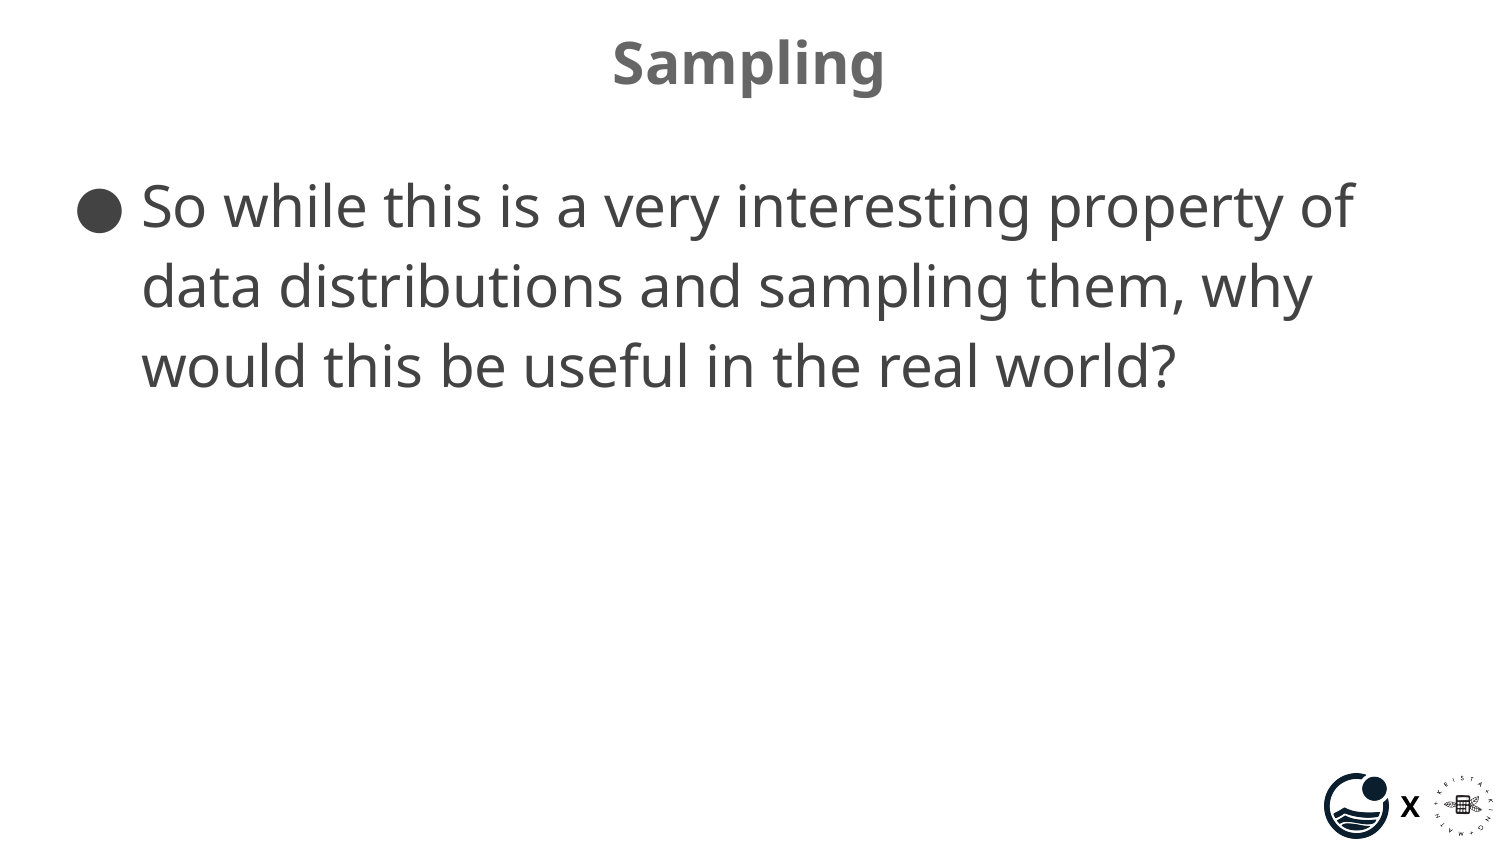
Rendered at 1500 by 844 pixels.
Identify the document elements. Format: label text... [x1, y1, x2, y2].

list So while this is a very interesting property of data distributions and sampling them, why would this be useful in the real world? [51, 143, 1449, 750]
picture [1324, 773, 1389, 839]
title Sampling [51, 10, 1449, 105]
text_box X [1393, 775, 1427, 837]
picture [1430, 773, 1496, 839]
